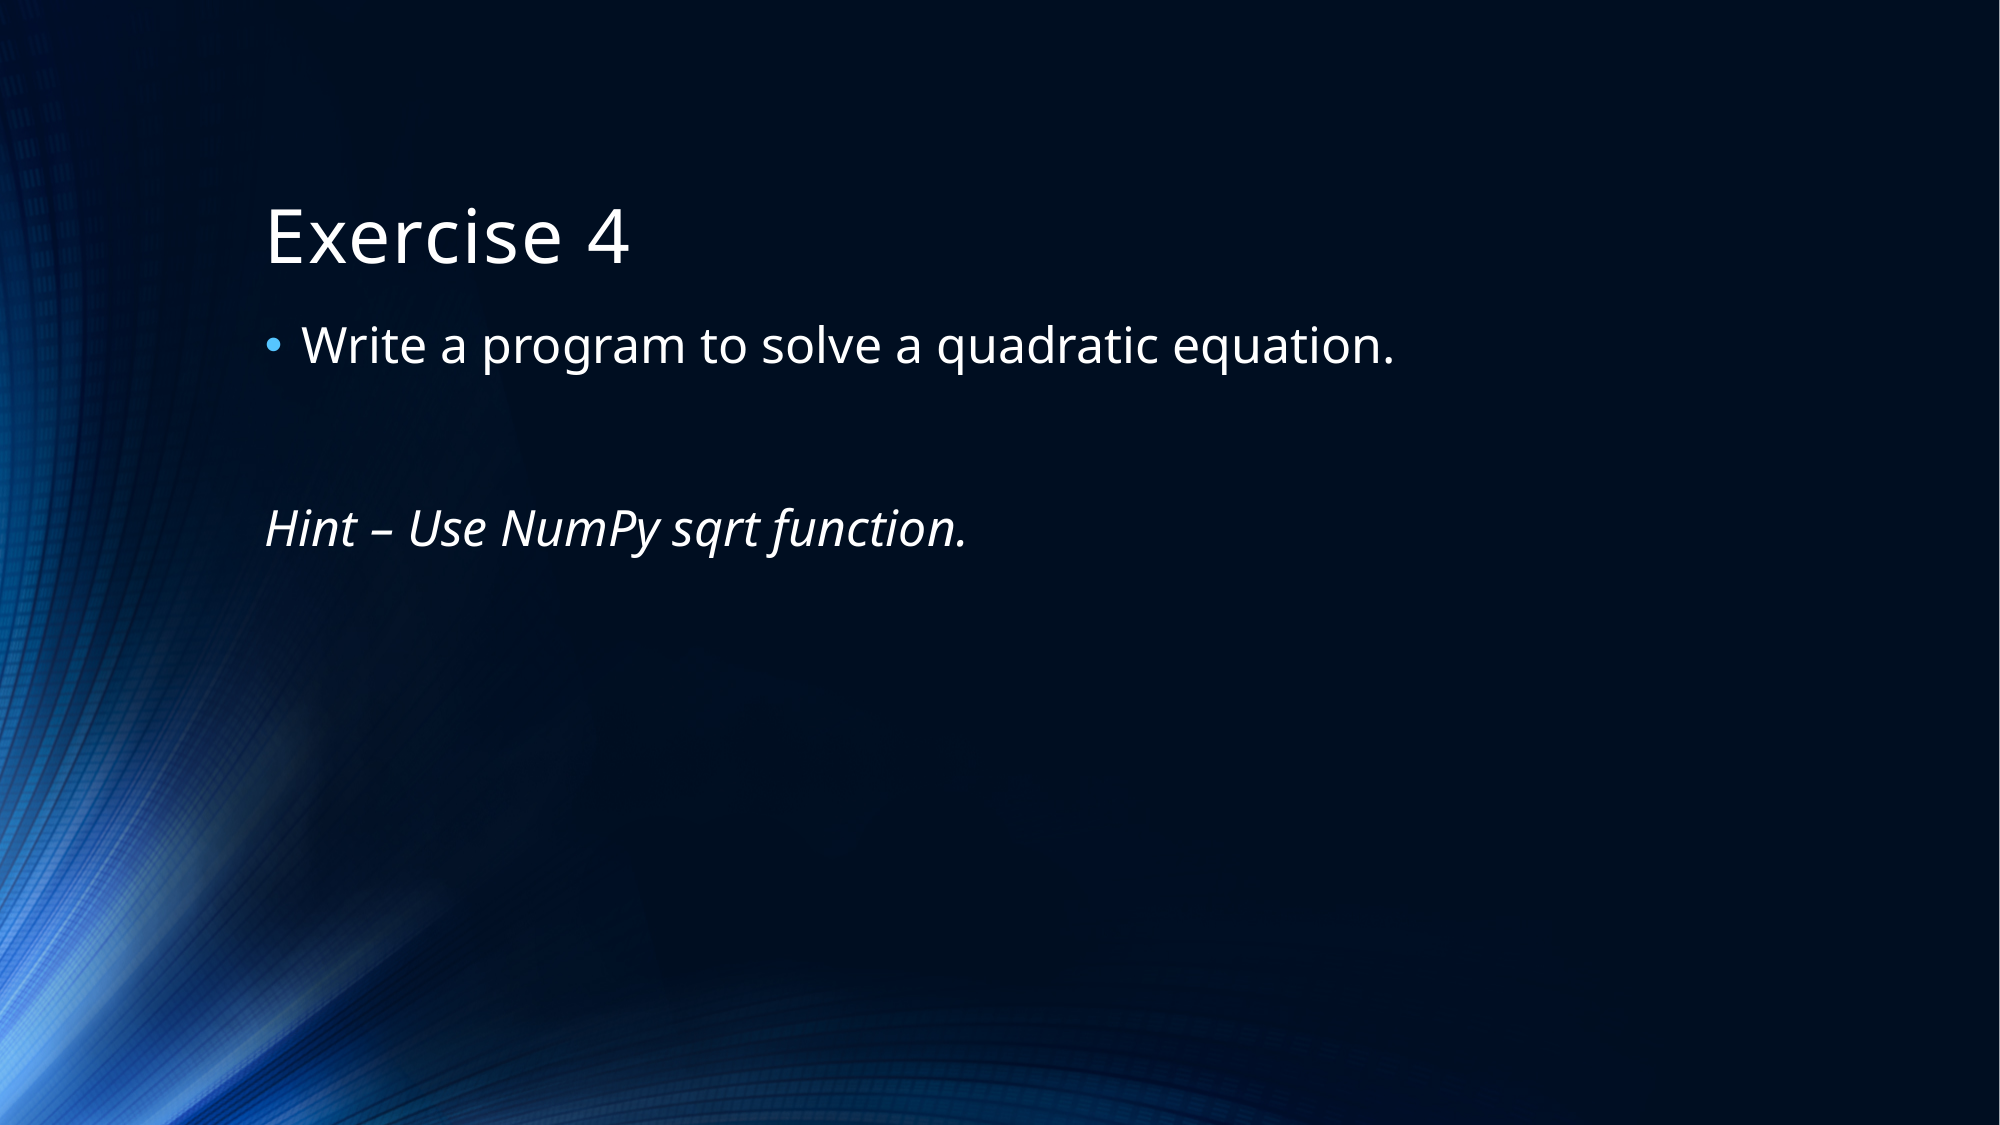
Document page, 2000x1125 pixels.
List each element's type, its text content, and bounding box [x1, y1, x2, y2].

picture [0, 0, 2000, 1125]
list Write a program to solve a quadratic equation. Hint – Use NumPy sqrt function. [249, 312, 1749, 988]
title Exercise 4 [249, 62, 1750, 288]
